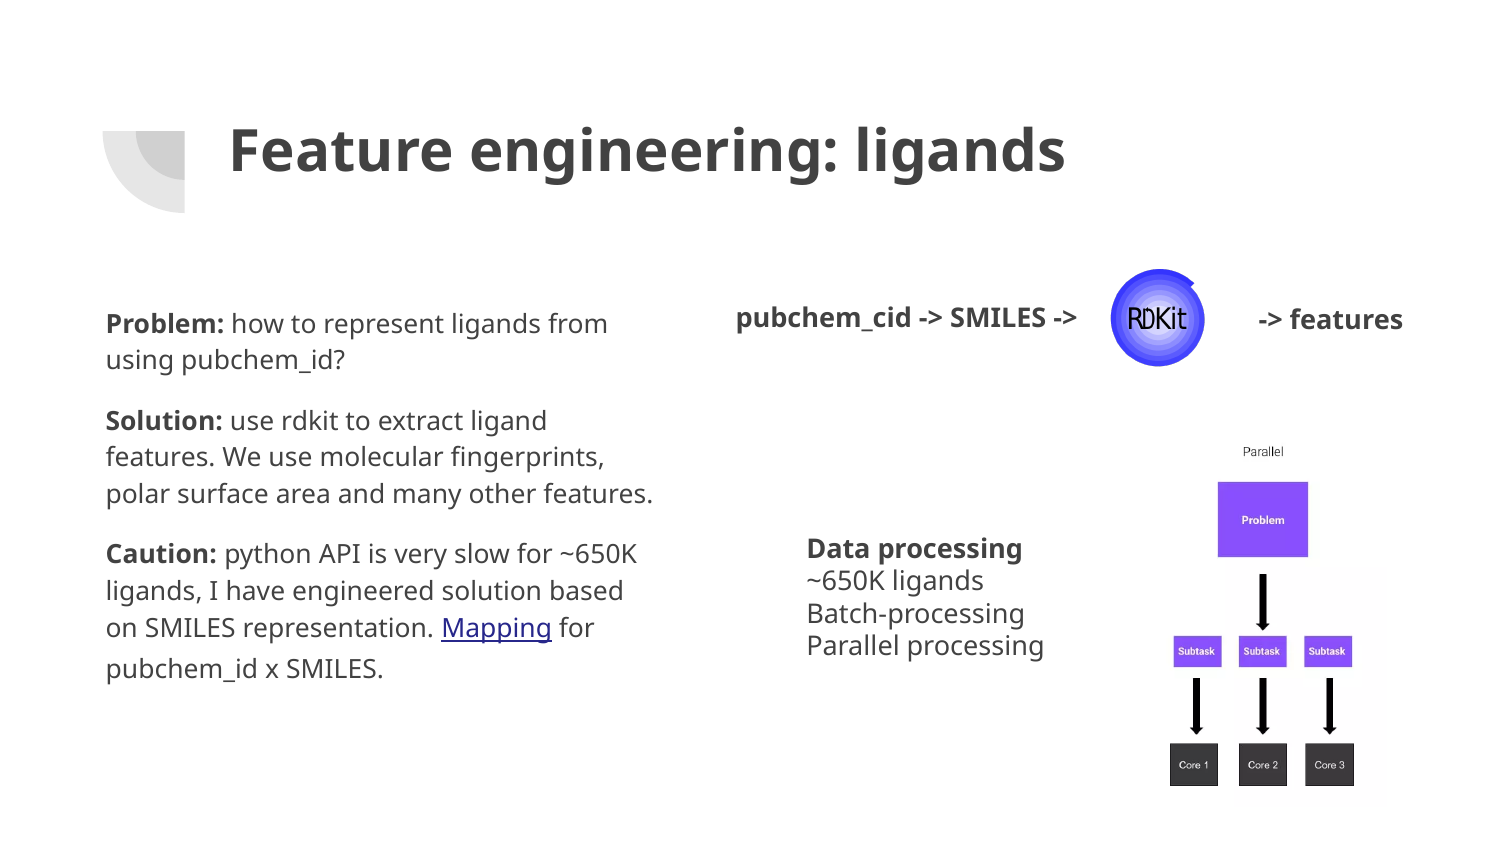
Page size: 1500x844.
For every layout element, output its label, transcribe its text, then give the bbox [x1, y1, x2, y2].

picture [1148, 421, 1388, 808]
picture [1108, 269, 1207, 369]
list Problem: how to represent ligands from using pubchem_id? Solution: use rdkit to extract ligand features. We use molecular fingerprints, polar surface area and many other features. Caution: python API is very slow for ~650K ligands, I have engineered solution based on SMILES representation. Mapping for pubchem_id x SMILES. [90, 287, 674, 704]
text_box Data processing ~650K ligands Batch-processing Parallel processing [791, 516, 1085, 688]
text_box pubchem_cid -> SMILES -> [720, 285, 1103, 367]
text_box -> features [1243, 287, 1444, 350]
title Feature engineering: ligands [213, 98, 1368, 263]
